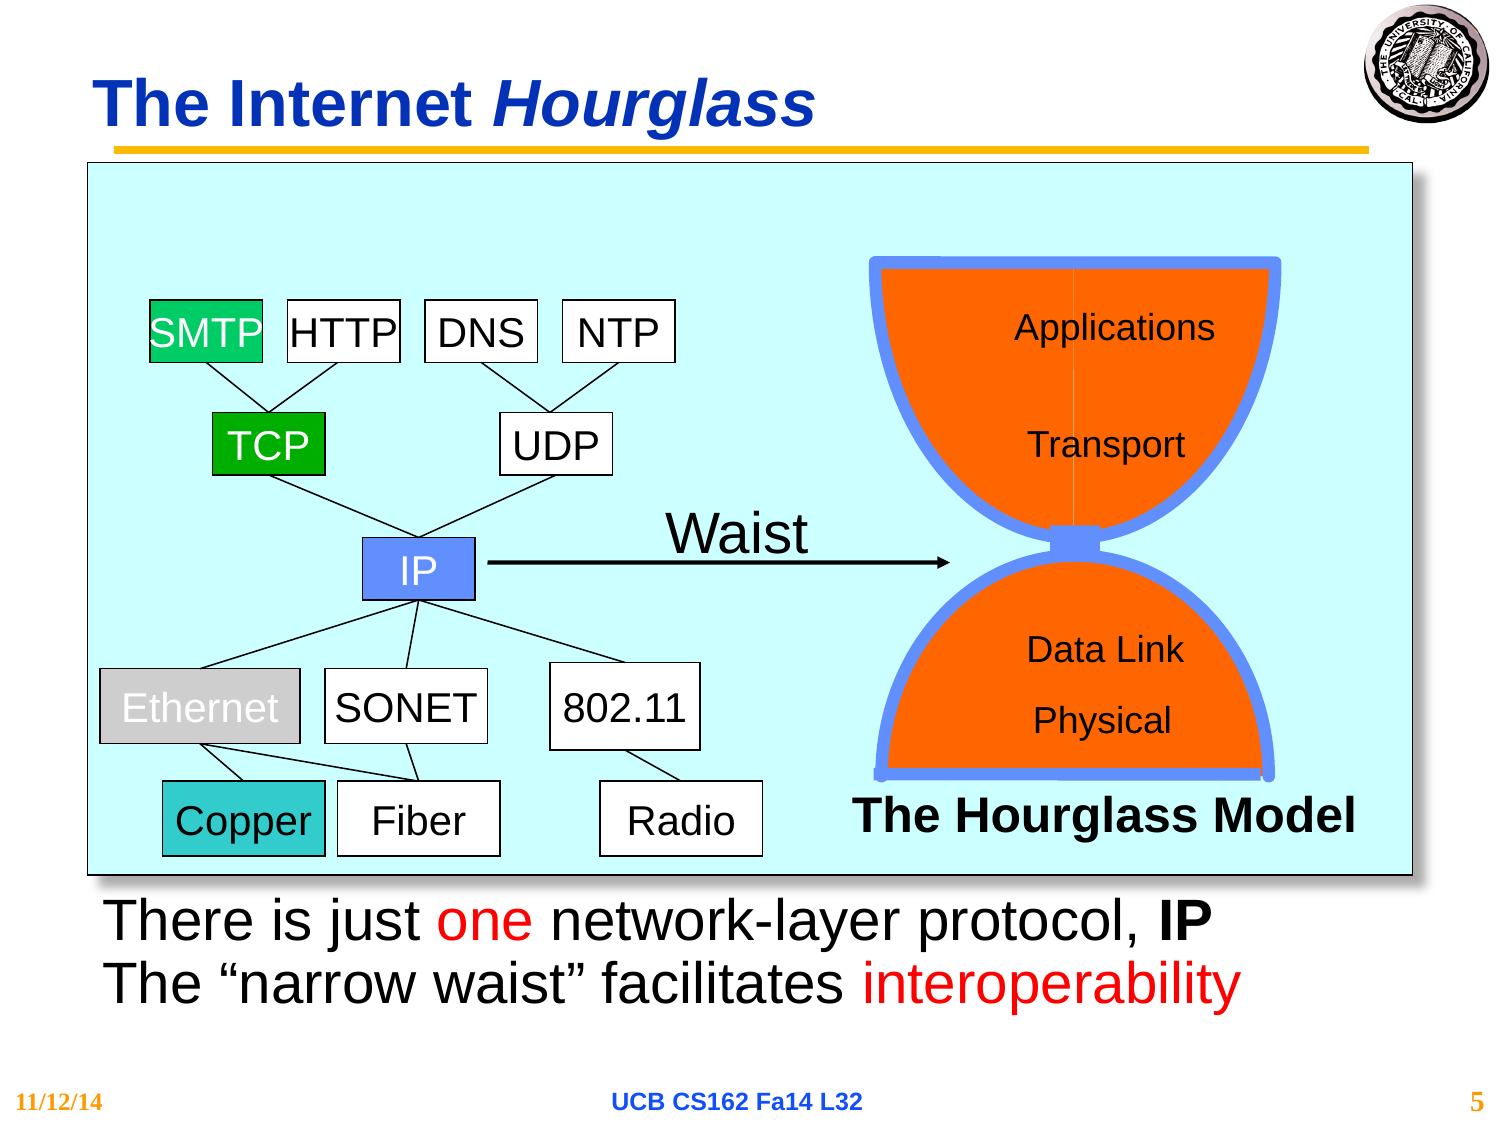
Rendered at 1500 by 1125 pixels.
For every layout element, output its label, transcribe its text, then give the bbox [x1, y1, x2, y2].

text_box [205, 362, 266, 413]
text_box [875, 263, 1074, 536]
text_box [1050, 525, 1100, 562]
slide_number 5 [1412, 1074, 1500, 1125]
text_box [418, 474, 557, 538]
text_box UDP [500, 421, 613, 475]
text_box [87, 162, 1413, 875]
text_box SMTP [150, 299, 263, 363]
text_box [912, 556, 950, 569]
text_box SONET [324, 671, 488, 744]
text_box TCP [212, 421, 325, 475]
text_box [268, 474, 417, 538]
text_box [1075, 557, 1269, 774]
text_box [421, 599, 626, 663]
title The Internet Hourglass [77, 10, 1300, 199]
text_box There is just one network-layer protocol, IP The “narrow waist” facilitates interoperability [87, 875, 1350, 1018]
text_box Data Link [1011, 617, 1200, 677]
picture [1350, 0, 1500, 127]
text_box 802.11 [549, 662, 700, 750]
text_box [624, 749, 682, 782]
text_box Transport [1011, 412, 1201, 472]
text_box [881, 557, 1076, 774]
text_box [405, 743, 419, 782]
text_box Waist [649, 487, 912, 573]
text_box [199, 599, 404, 669]
text_box HTTP [287, 299, 400, 363]
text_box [244, 743, 404, 782]
text_box IP [362, 546, 475, 598]
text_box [549, 362, 619, 413]
text_box Fiber [337, 781, 500, 857]
text_box Ethernet [99, 668, 300, 744]
text_box DNS [425, 299, 538, 363]
text_box Applications [999, 295, 1231, 355]
text_box [1074, 262, 1276, 536]
footer UCB CS162 Fa14 L32 [499, 1074, 976, 1125]
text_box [480, 362, 547, 413]
text_box Radio [599, 781, 763, 857]
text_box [268, 362, 338, 413]
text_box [199, 743, 244, 782]
text_box Physical [1017, 688, 1188, 749]
text_box The Hourglass Model [836, 774, 1373, 850]
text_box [405, 599, 419, 669]
text_box NTP [562, 299, 675, 363]
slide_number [0, 1074, 251, 1125]
text_box Copper [162, 781, 325, 857]
